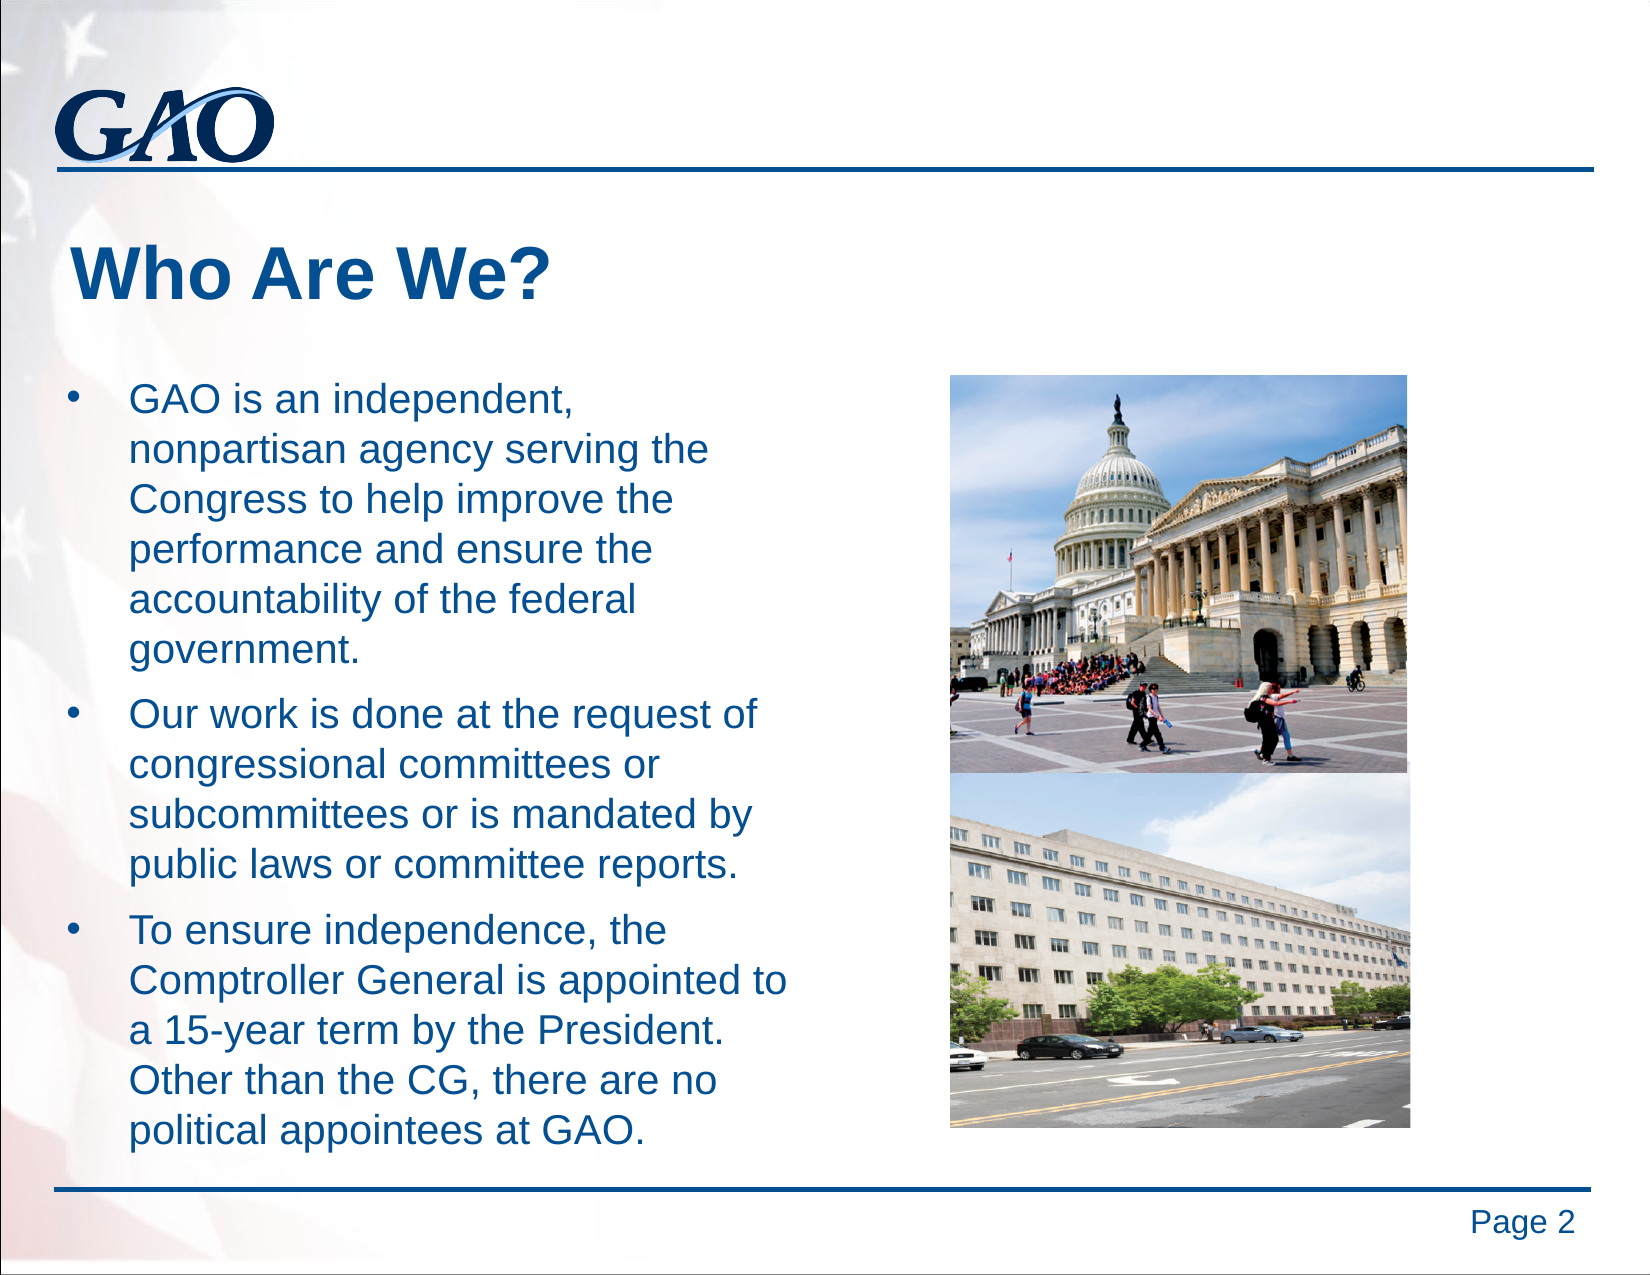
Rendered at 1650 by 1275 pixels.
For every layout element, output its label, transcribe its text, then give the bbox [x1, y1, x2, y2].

title Who Are We? [53, 184, 1592, 354]
list GAO is an independent, nonpartisan agency serving the Congress to help improve the performance and ensure the accountability of the federal government. Our work is done at the request of congressional committees or subcommittees or is mandated by public laws or committee reports. To ensure independence, the Comptroller General is appointed to a 15-year term by the President. Other than the CG, there are no political appointees at GAO. [49, 363, 812, 1141]
picture [0, 0, 1650, 1275]
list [949, 778, 1411, 1128]
slide_number Page 2 [1207, 1190, 1593, 1250]
